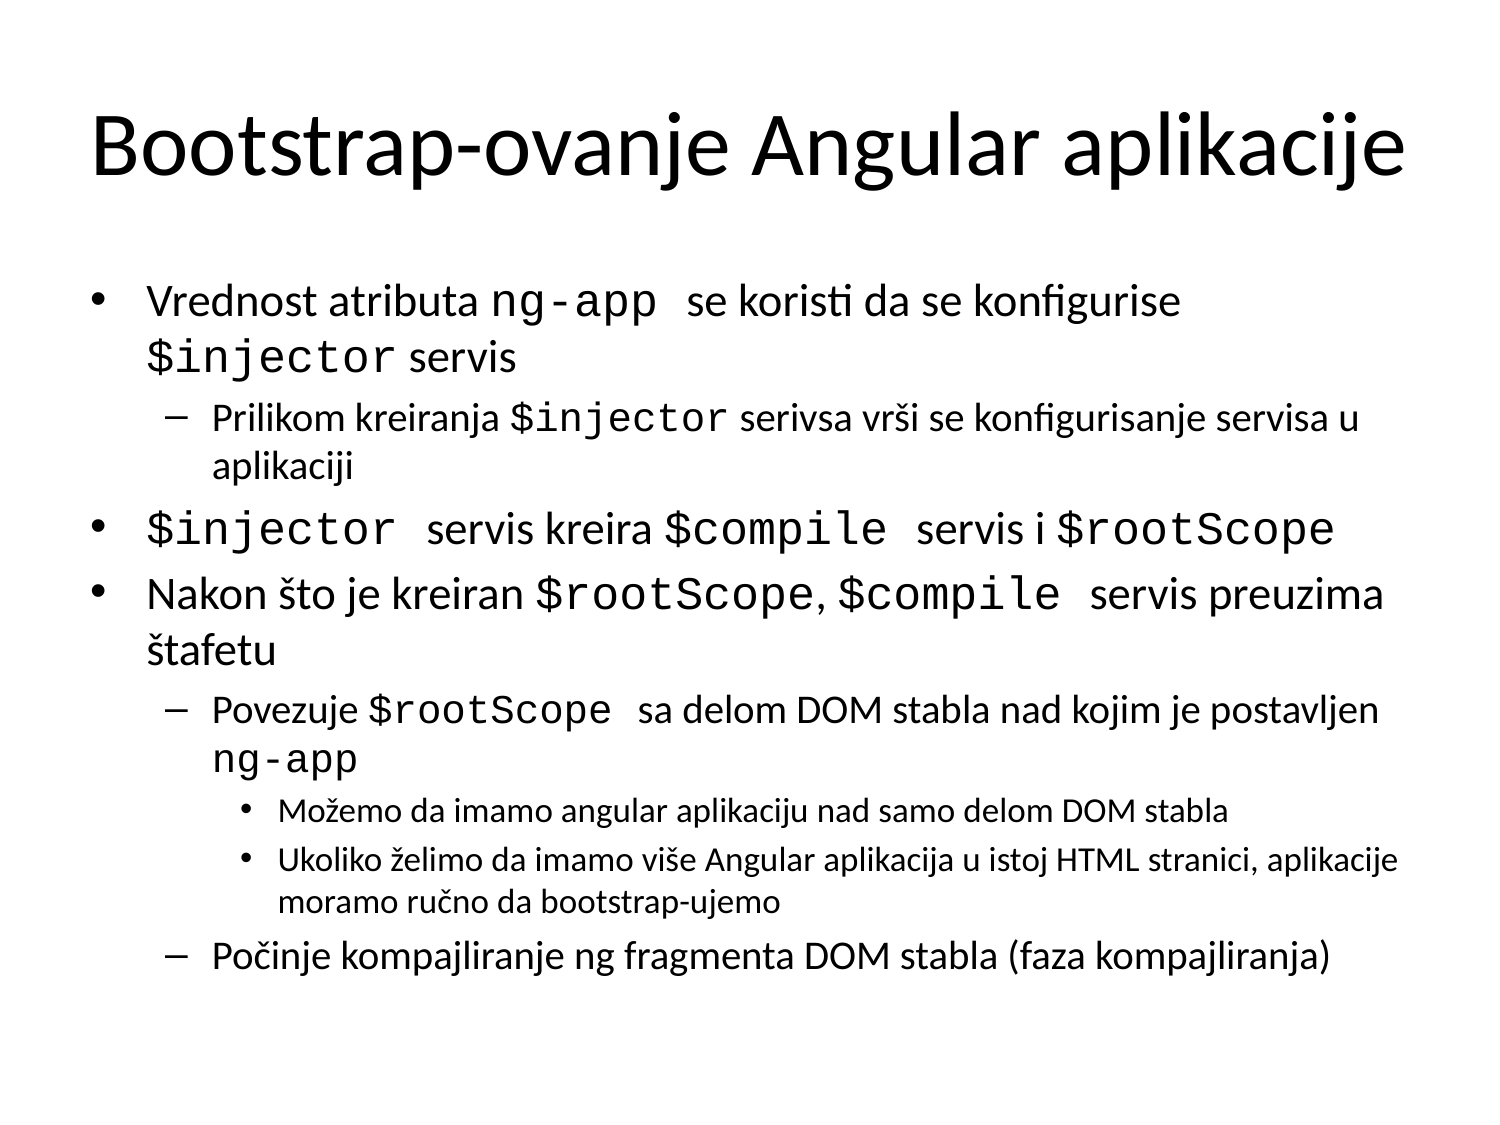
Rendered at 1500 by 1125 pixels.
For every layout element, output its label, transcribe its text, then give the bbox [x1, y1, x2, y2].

list Vrednost atributa ng-app se koristi da se konfigurise $injector servis Prilikom kreiranja $injector serivsa vrši se konfigurisanje servisa u aplikaciji $injector servis kreira $compile servis i $rootScope Nakon što je kreiran $rootScope, $compile servis preuzima štafetu Povezuje $rootScope sa delom DOM stabla nad kojim je postavljen ng-app Možemo da imamo angular aplikaciju nad samo delom DOM stabla Ukoliko želimo da imamo više Angular aplikacija u istoj HTML stranici, aplikacije moramo ručno da bootstrap-ujemo Počinje kompajliranje ng fragmenta DOM stabla (faza kompajliranja) [75, 262, 1425, 1005]
title Bootstrap-ovanje Angular aplikacije [75, 45, 1425, 233]
